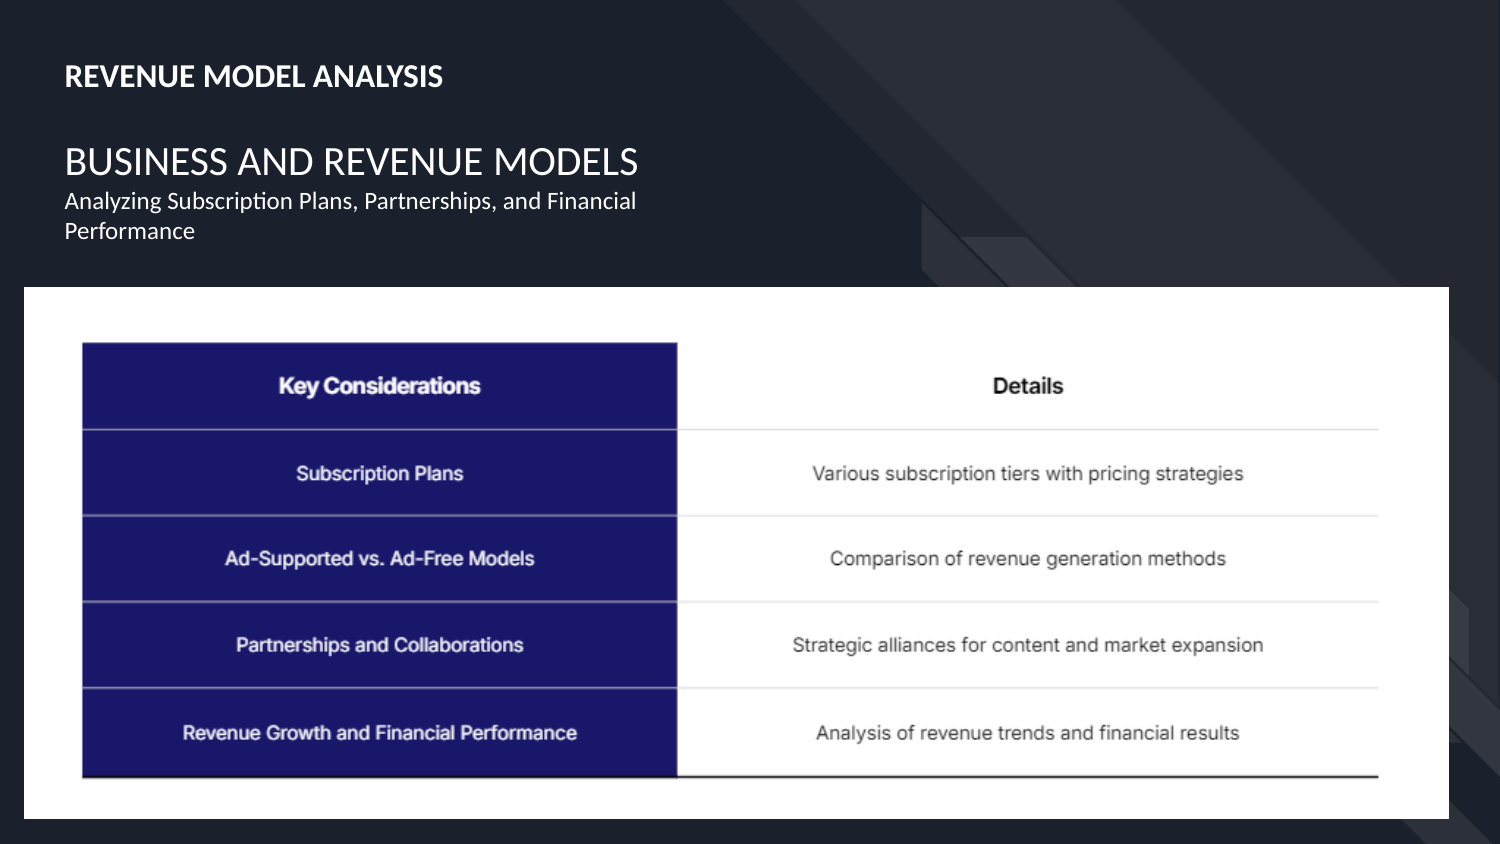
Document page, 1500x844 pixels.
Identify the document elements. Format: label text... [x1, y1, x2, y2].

picture [24, 286, 1449, 819]
title REVENUE MODEL ANALYSIS BUSINESS AND REVENUE MODELS Analyzing Subscription Plans, Partnerships, and Financial Performance [49, 39, 714, 263]
